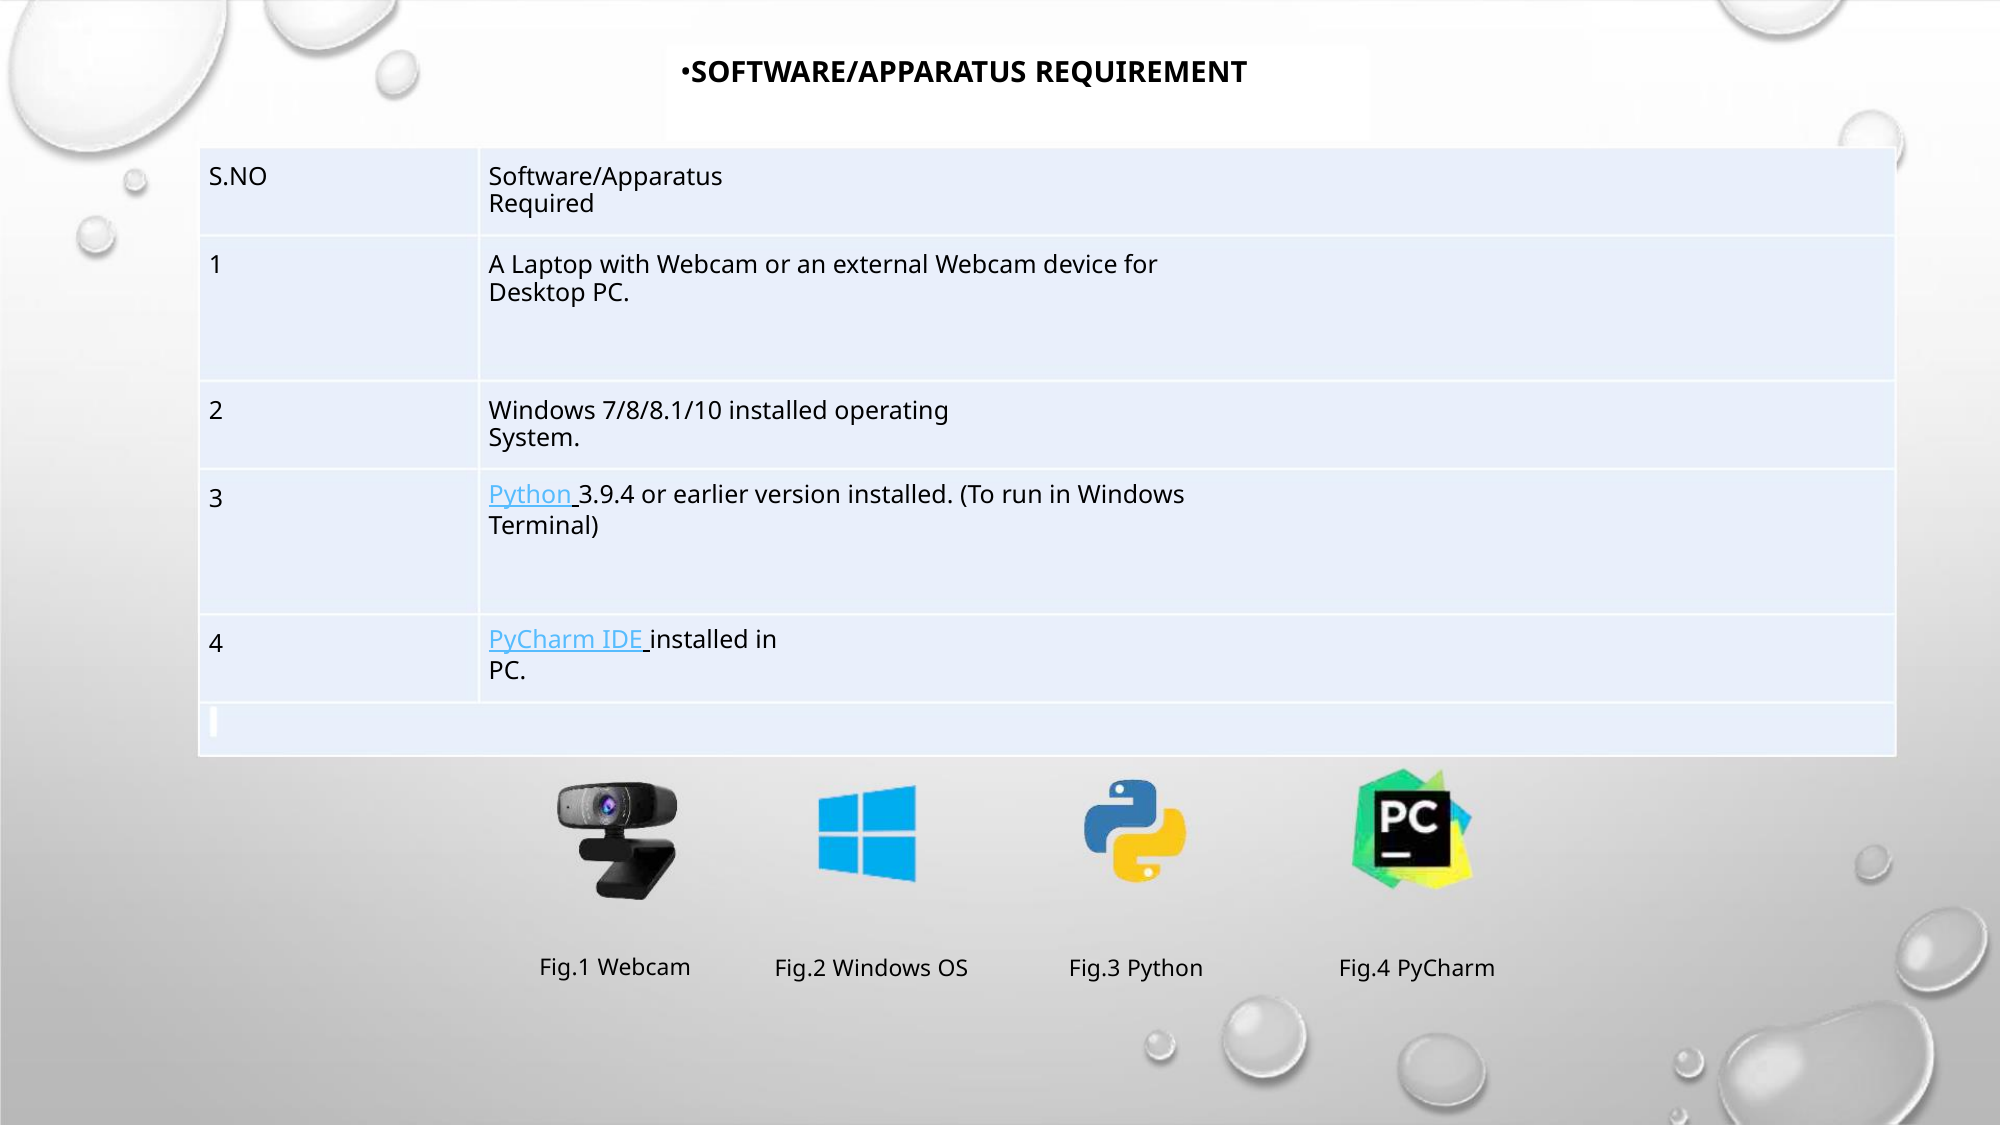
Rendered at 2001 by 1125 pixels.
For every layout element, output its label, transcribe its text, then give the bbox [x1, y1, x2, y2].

text_box S.NO 1 [208, 163, 288, 279]
text_box A Laptop with Webcam or an external Webcam device for Desktop PC. [488, 251, 1233, 306]
text_box •SOFTWARE/APPARATUS REQUIREMENT [679, 54, 1296, 89]
text_box 2 3 [208, 396, 248, 513]
text_box Python 3.9.4 or earlier version installed. (To run in Windows Terminal) [488, 484, 1206, 540]
text_box Fig.2 Windows OS [774, 955, 990, 981]
text_box [0, 0, 2000, 1125]
text_box Fig.3 Python [1068, 955, 1223, 981]
text_box 4 [208, 630, 248, 658]
text_box PyCharm IDE installed in PC. [488, 630, 795, 685]
text_box Windows 7/8/8.1/10 installed operating System. [488, 396, 1015, 452]
text_box Software/Apparatus Required [488, 163, 819, 218]
text_box Fig.1 Webcam [539, 954, 712, 981]
text_box Fig.4 PyCharm [1339, 955, 1517, 981]
